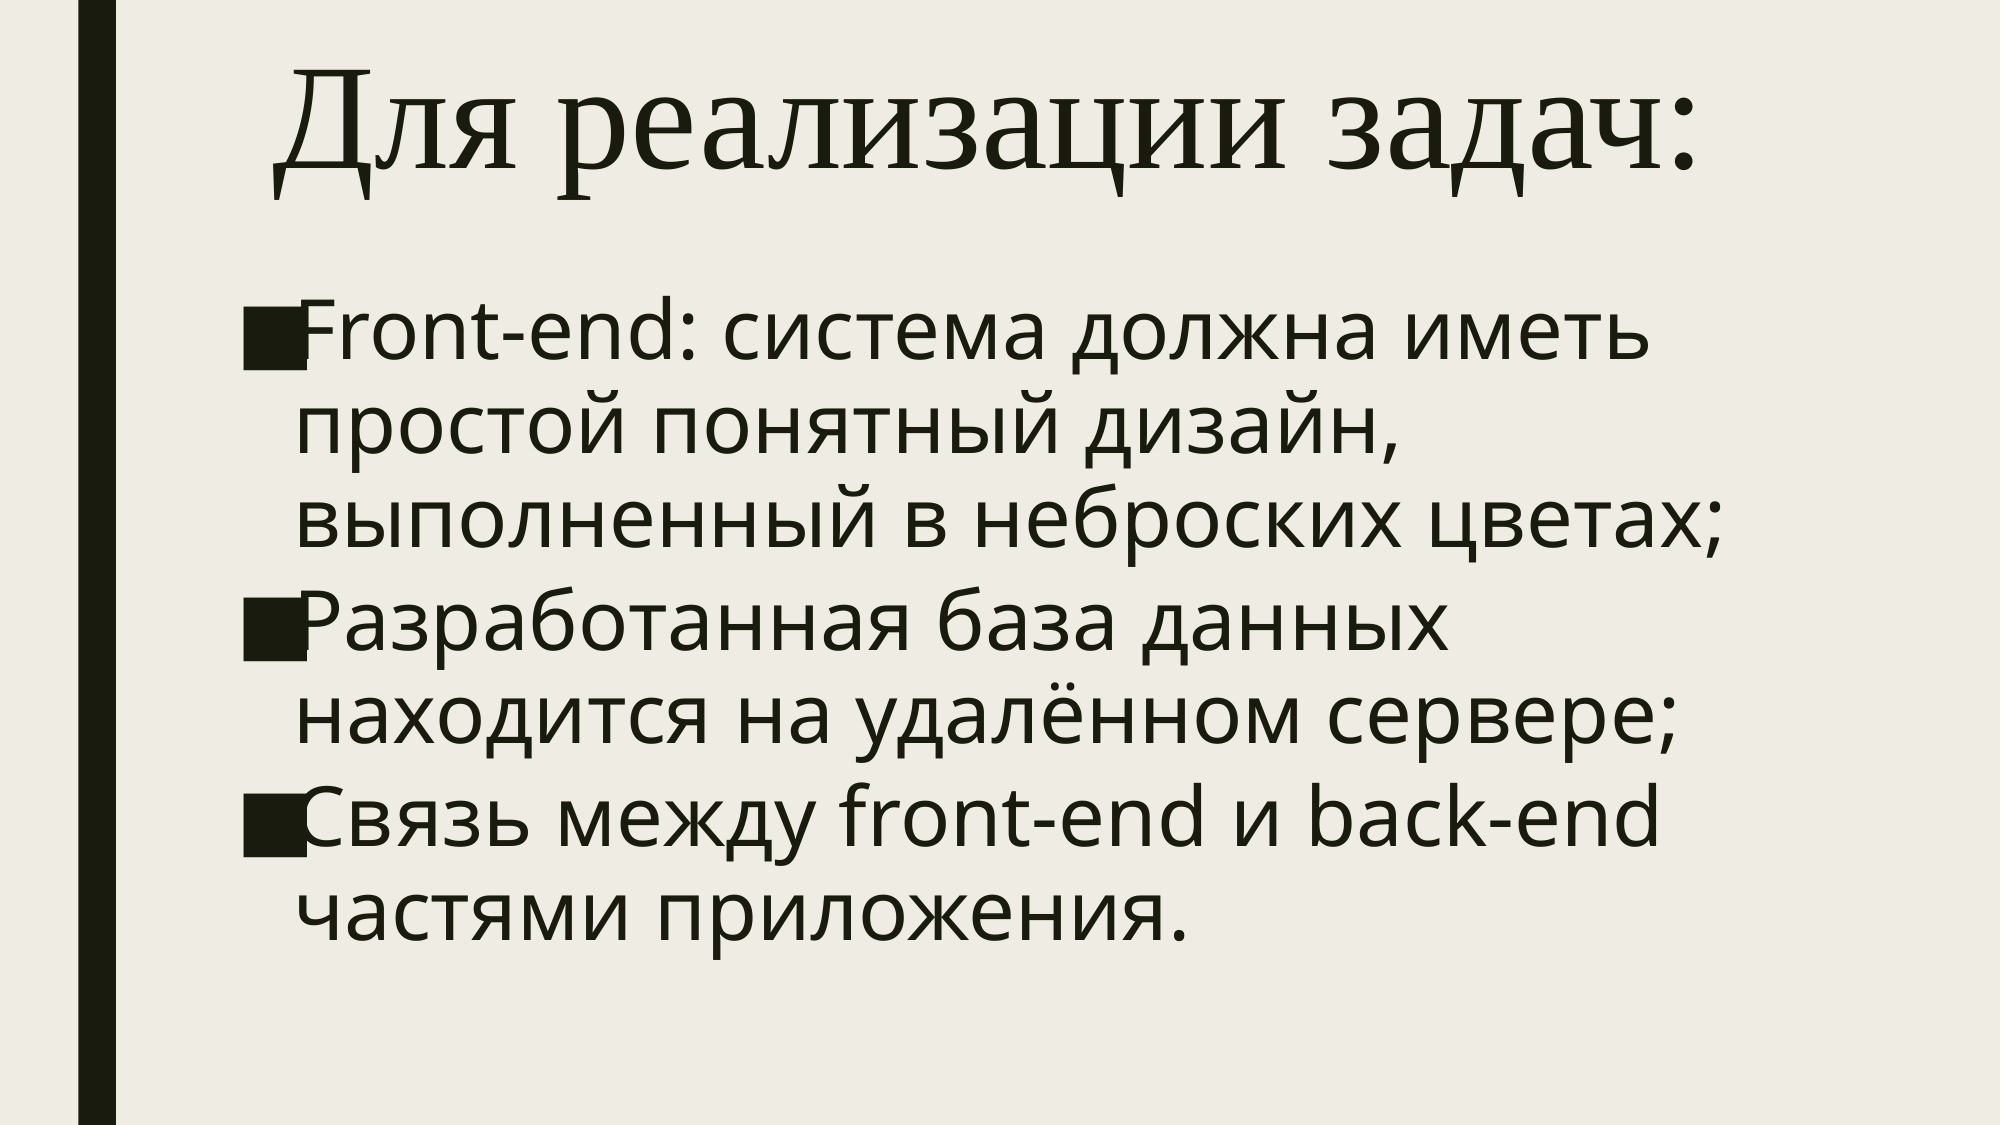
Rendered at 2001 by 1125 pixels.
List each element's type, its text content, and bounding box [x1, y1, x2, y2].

list Front-end: система должна иметь простой понятный дизайн, выполненный в неброских цветах; Разработанная база данных находится на удалённом сервере; Связь между front-end и back-end частями приложения. [221, 277, 1797, 994]
title Для реализации задач: [201, 33, 1777, 278]
